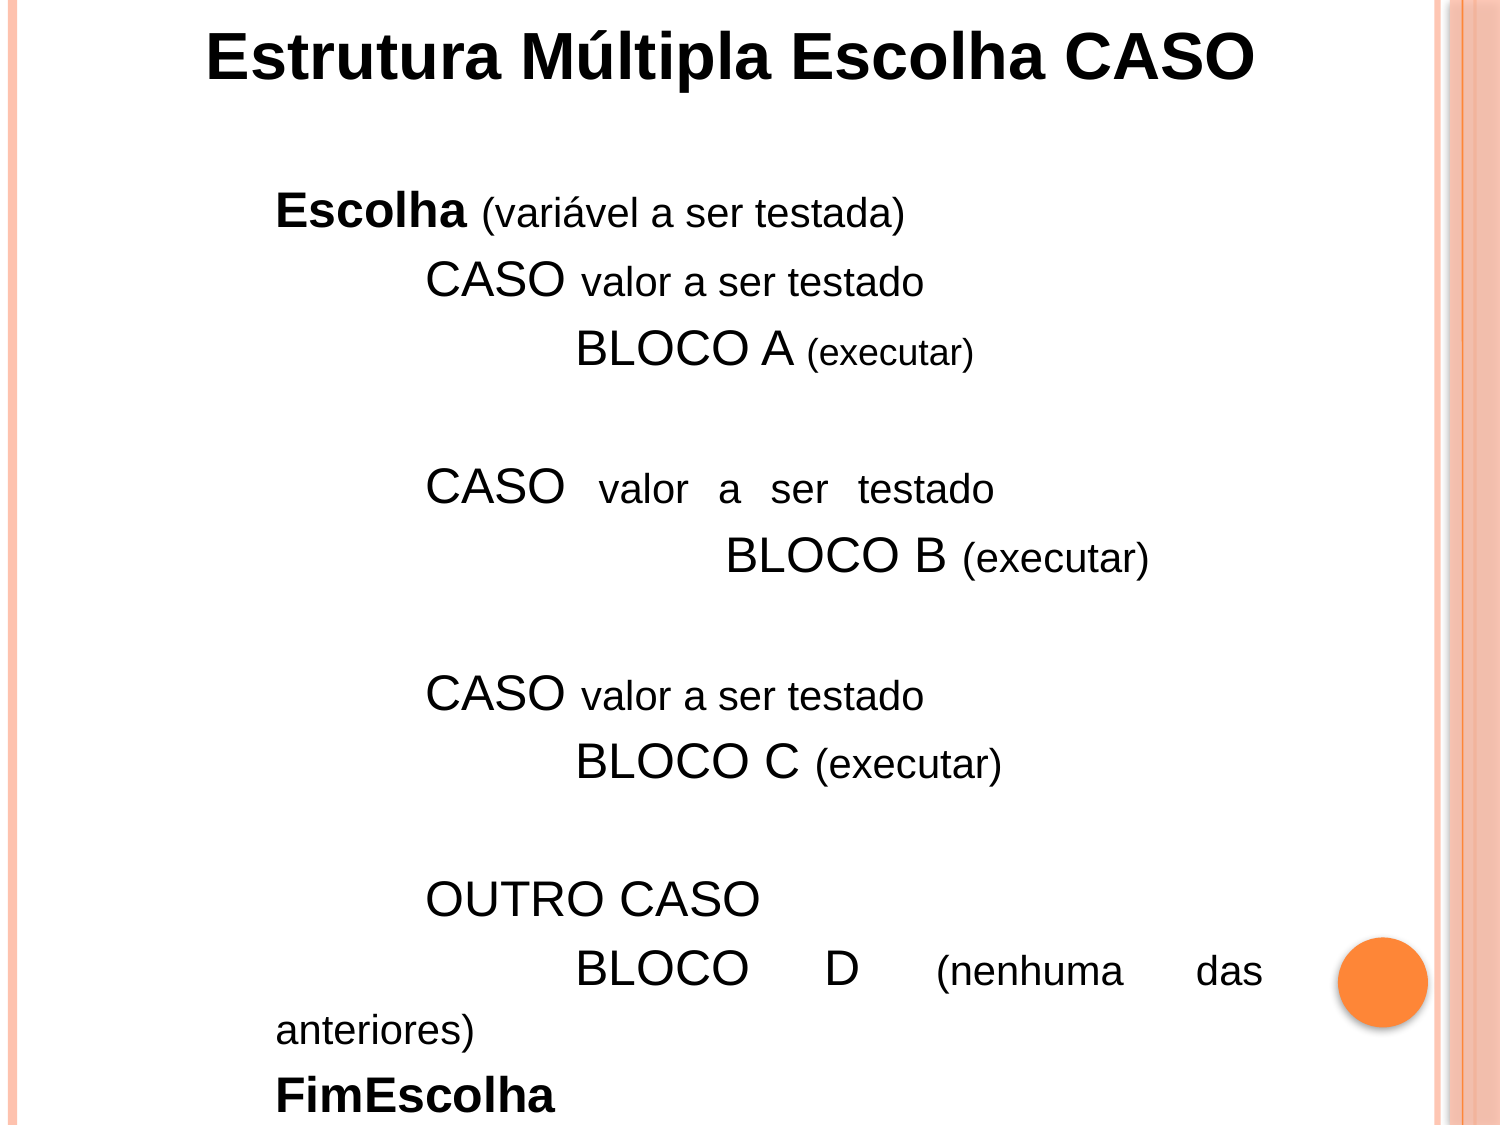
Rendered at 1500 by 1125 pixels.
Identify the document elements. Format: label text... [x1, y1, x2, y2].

text_box Estrutura Múltipla Escolha CASO [40, 5, 1423, 100]
text_box Escolha (variável a ser testada) CASO valor a ser testado BLOCO A (executar) CASO valor a ser testado BLOCO B (executar) CASO valor a ser testado BLOCO C (executar) OUTRO CASO BLOCO D (nenhuma das anteriores) FimEscolha [185, 160, 1279, 1125]
